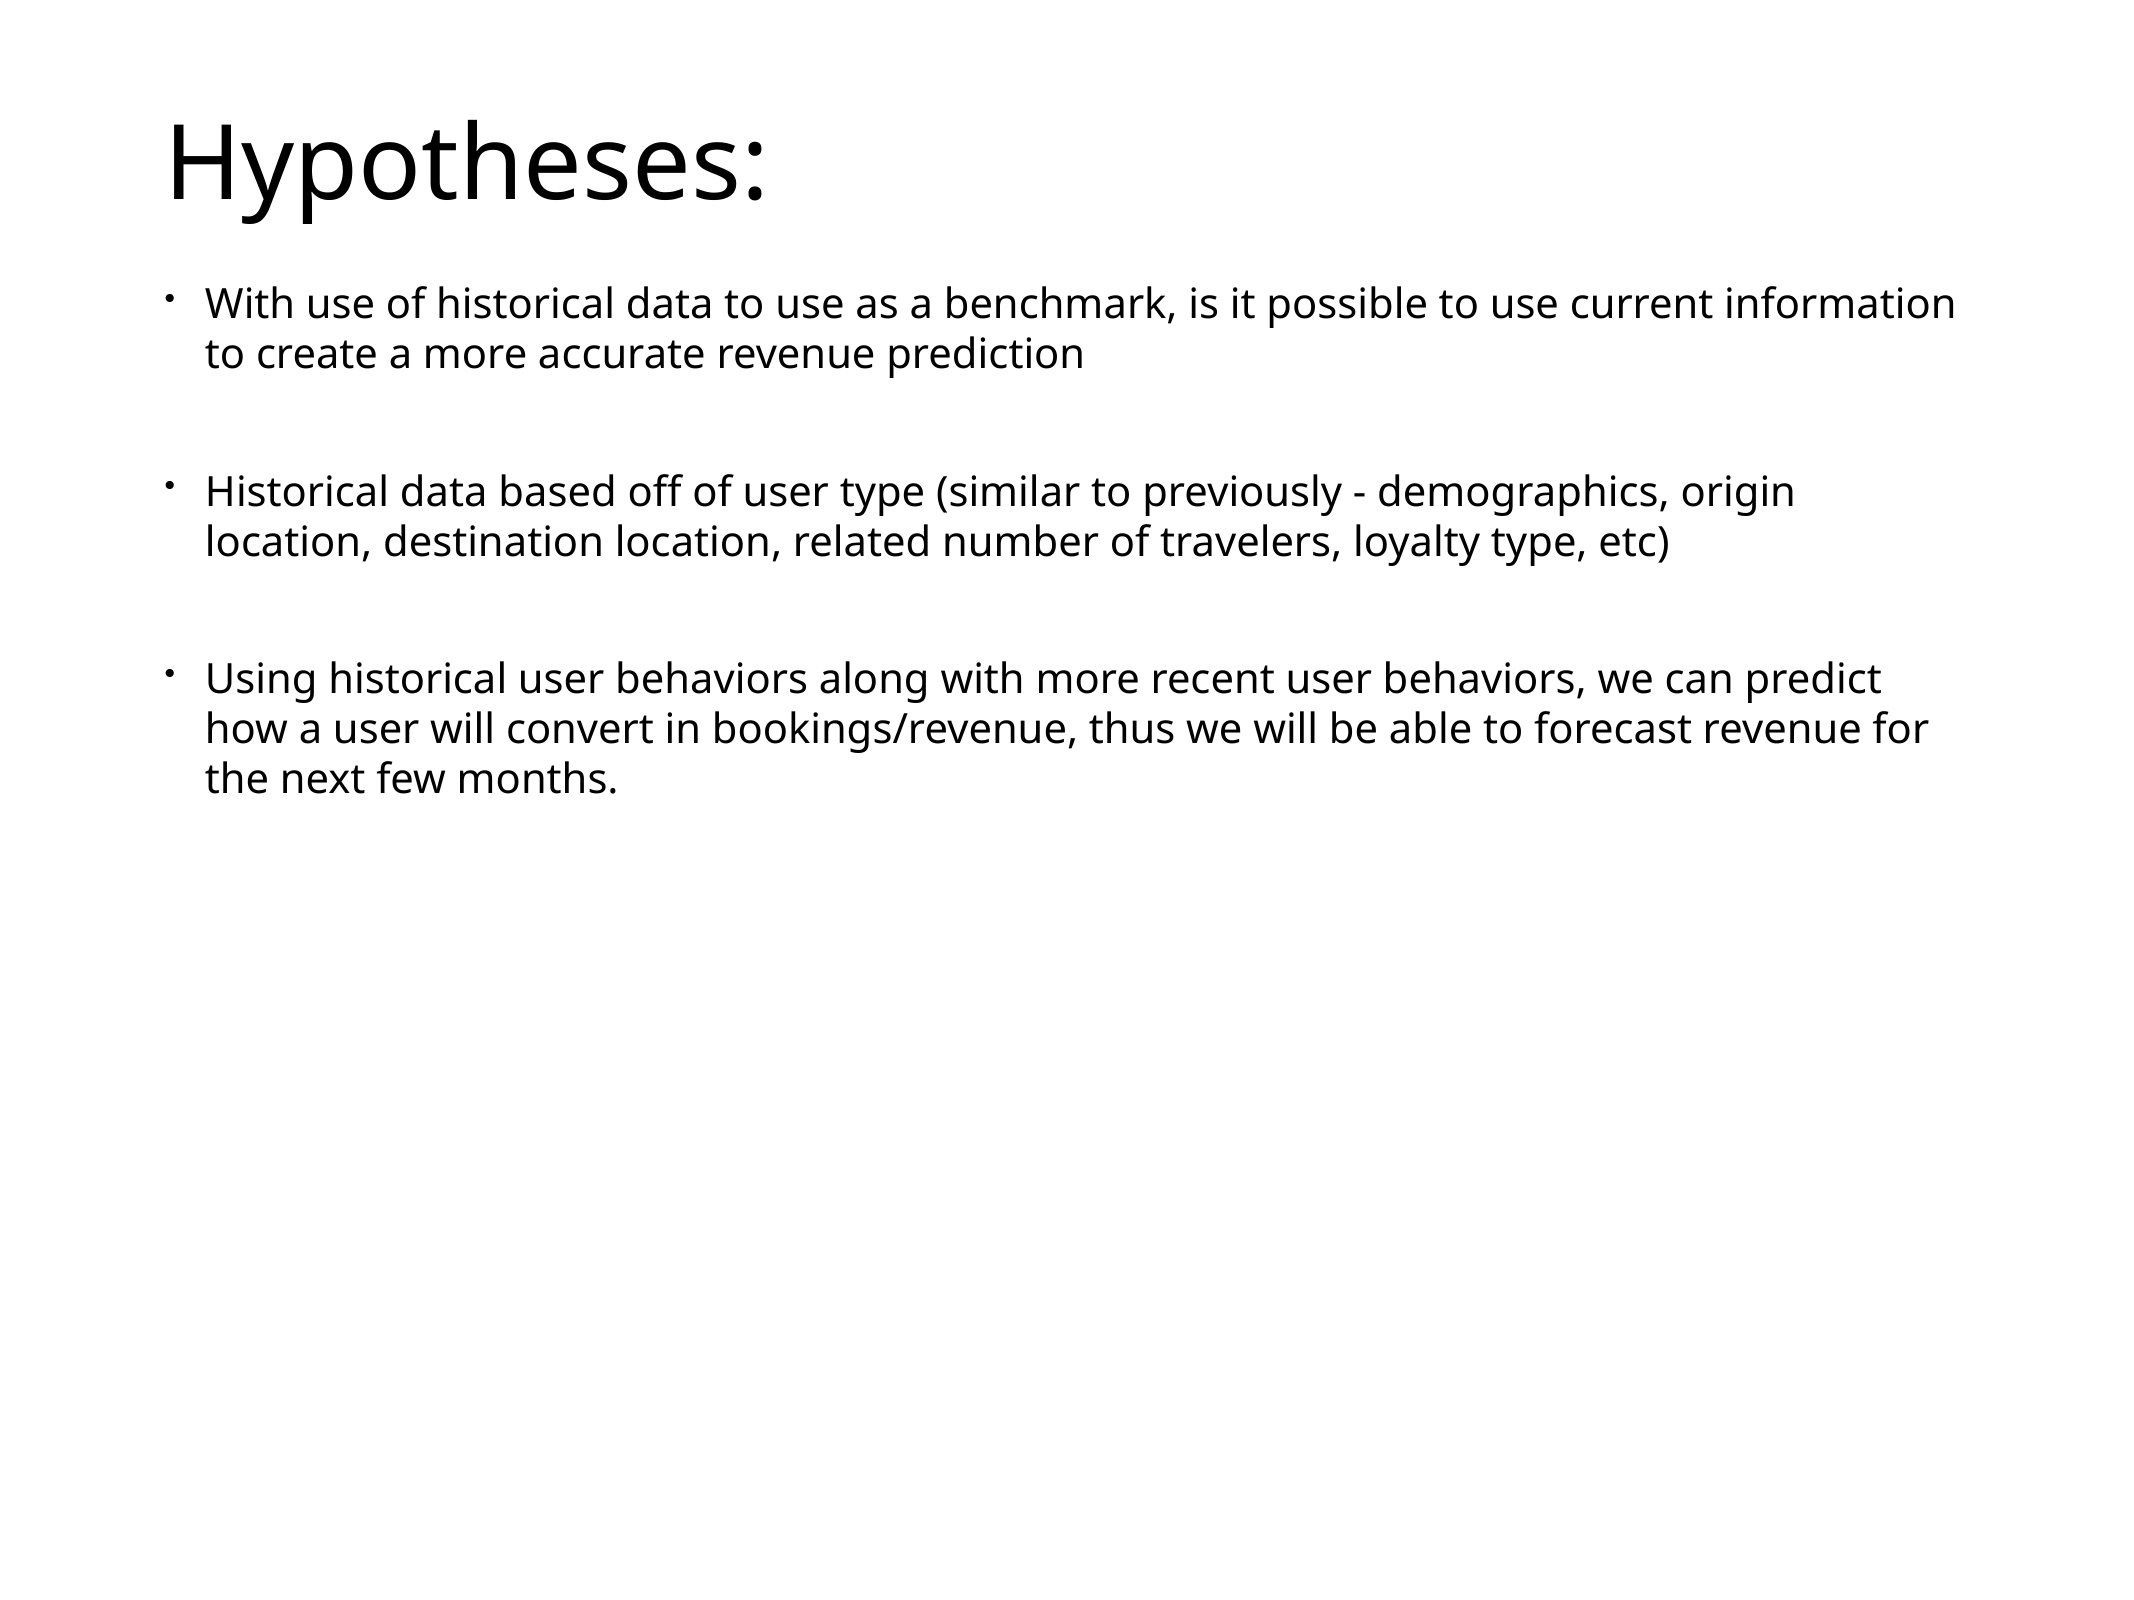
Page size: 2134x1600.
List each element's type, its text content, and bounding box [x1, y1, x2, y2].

list With use of historical data to use as a benchmark, is it possible to use current information to create a more accurate revenue prediction Historical data based off of user type (similar to previously - demographics, origin location, destination location, related number of travelers, loyalty type, etc) Using historical user behaviors along with more recent user behaviors, we can predict how a user will convert in bookings/revenue, thus we will be able to forecast revenue for the next few months. [155, 267, 1978, 1459]
title Hypotheses: [155, 72, 1978, 244]
